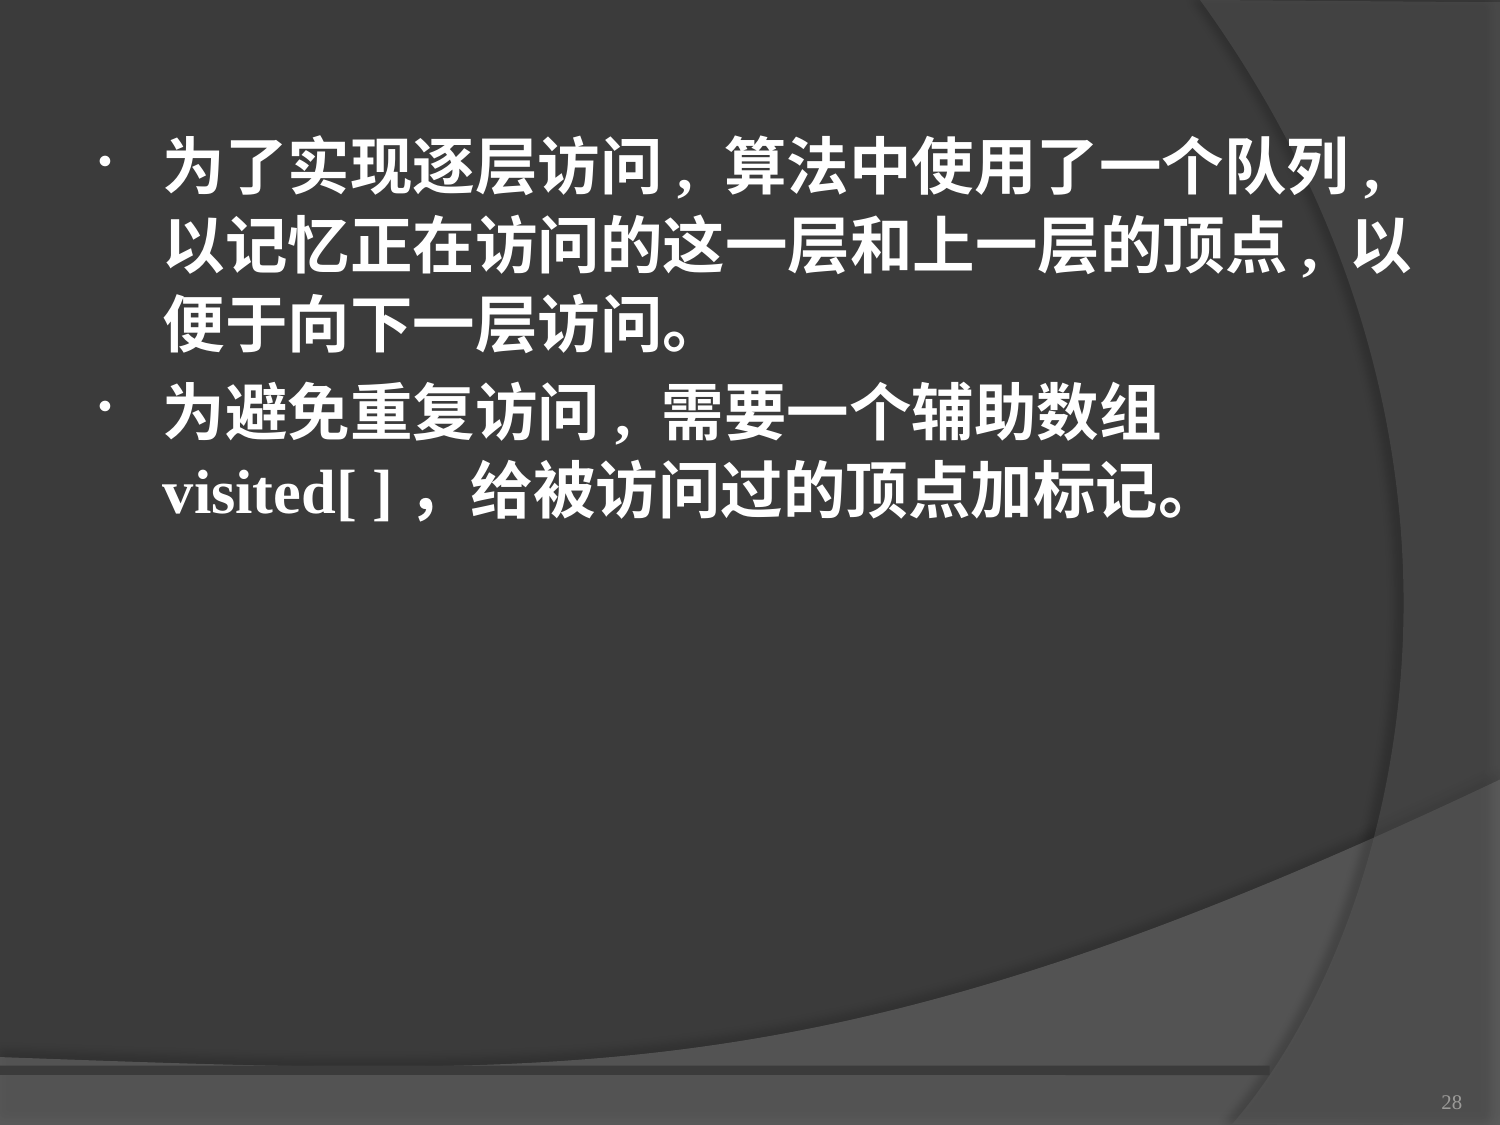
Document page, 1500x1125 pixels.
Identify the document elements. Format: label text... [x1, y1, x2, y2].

slide_number 28 [1337, 1053, 1463, 1114]
list 为了实现逐层访问, 算法中使用了一个队列, 以记忆正在访问的这一层和上一层的顶点, 以便于向下一层访问。 为避免重复访问, 需要一个辅助数组 visited[ ]，给被访问过的顶点加标记。 [79, 116, 1430, 551]
